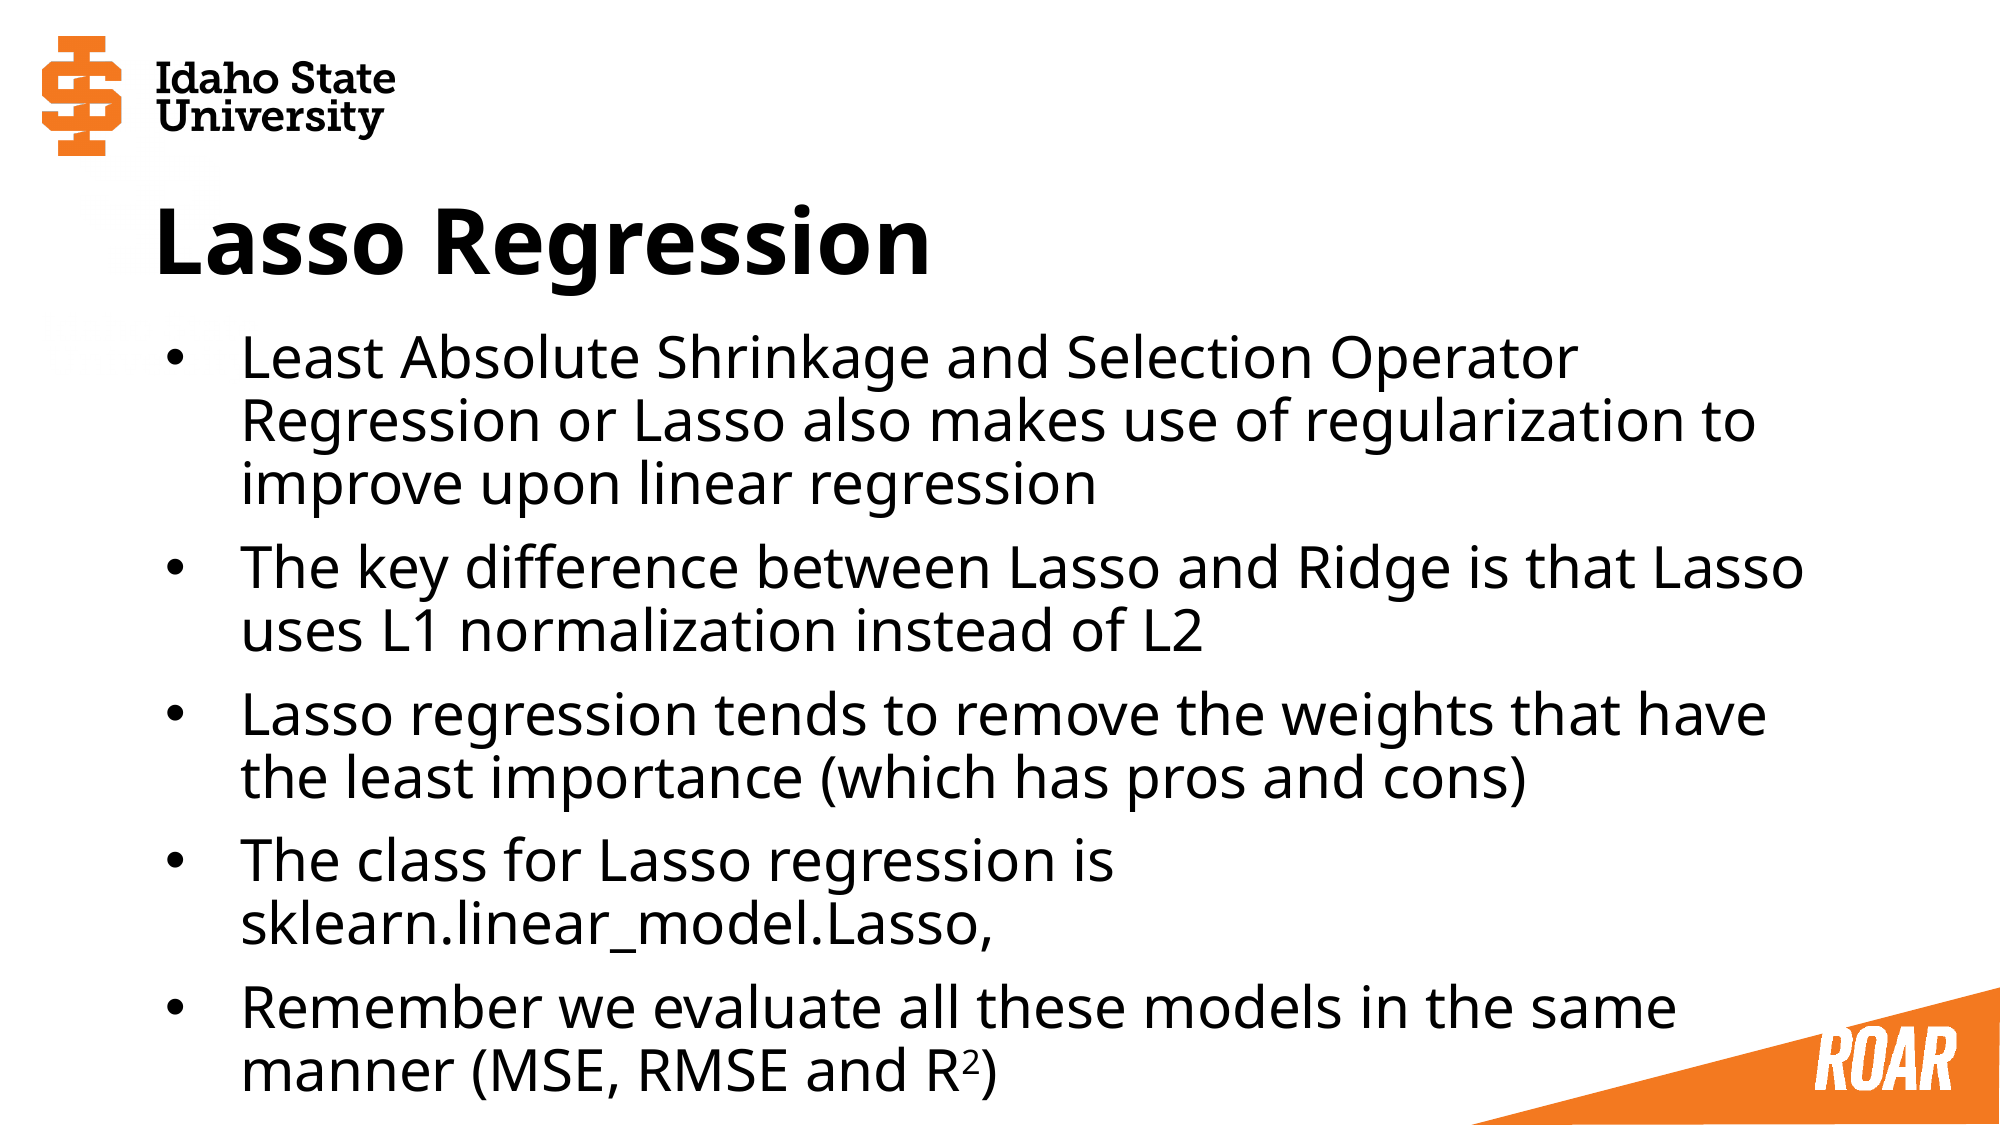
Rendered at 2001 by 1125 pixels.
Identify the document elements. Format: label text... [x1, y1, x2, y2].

title Lasso Regression [137, 187, 1863, 300]
picture [1807, 1022, 1964, 1094]
picture [26, 36, 395, 408]
list Least Absolute Shrinkage and Selection Operator Regression or Lasso also makes use of regularization to improve upon linear regression The key difference between Lasso and Ridge is that Lasso uses L1 normalization instead of L2 Lasso regression tends to remove the weights that have the least importance (which has pros and cons) The class for Lasso regression is sklearn.linear_model.Lasso, Remember we evaluate all these models in the same manner (MSE, RMSE and R2) [137, 320, 1875, 988]
